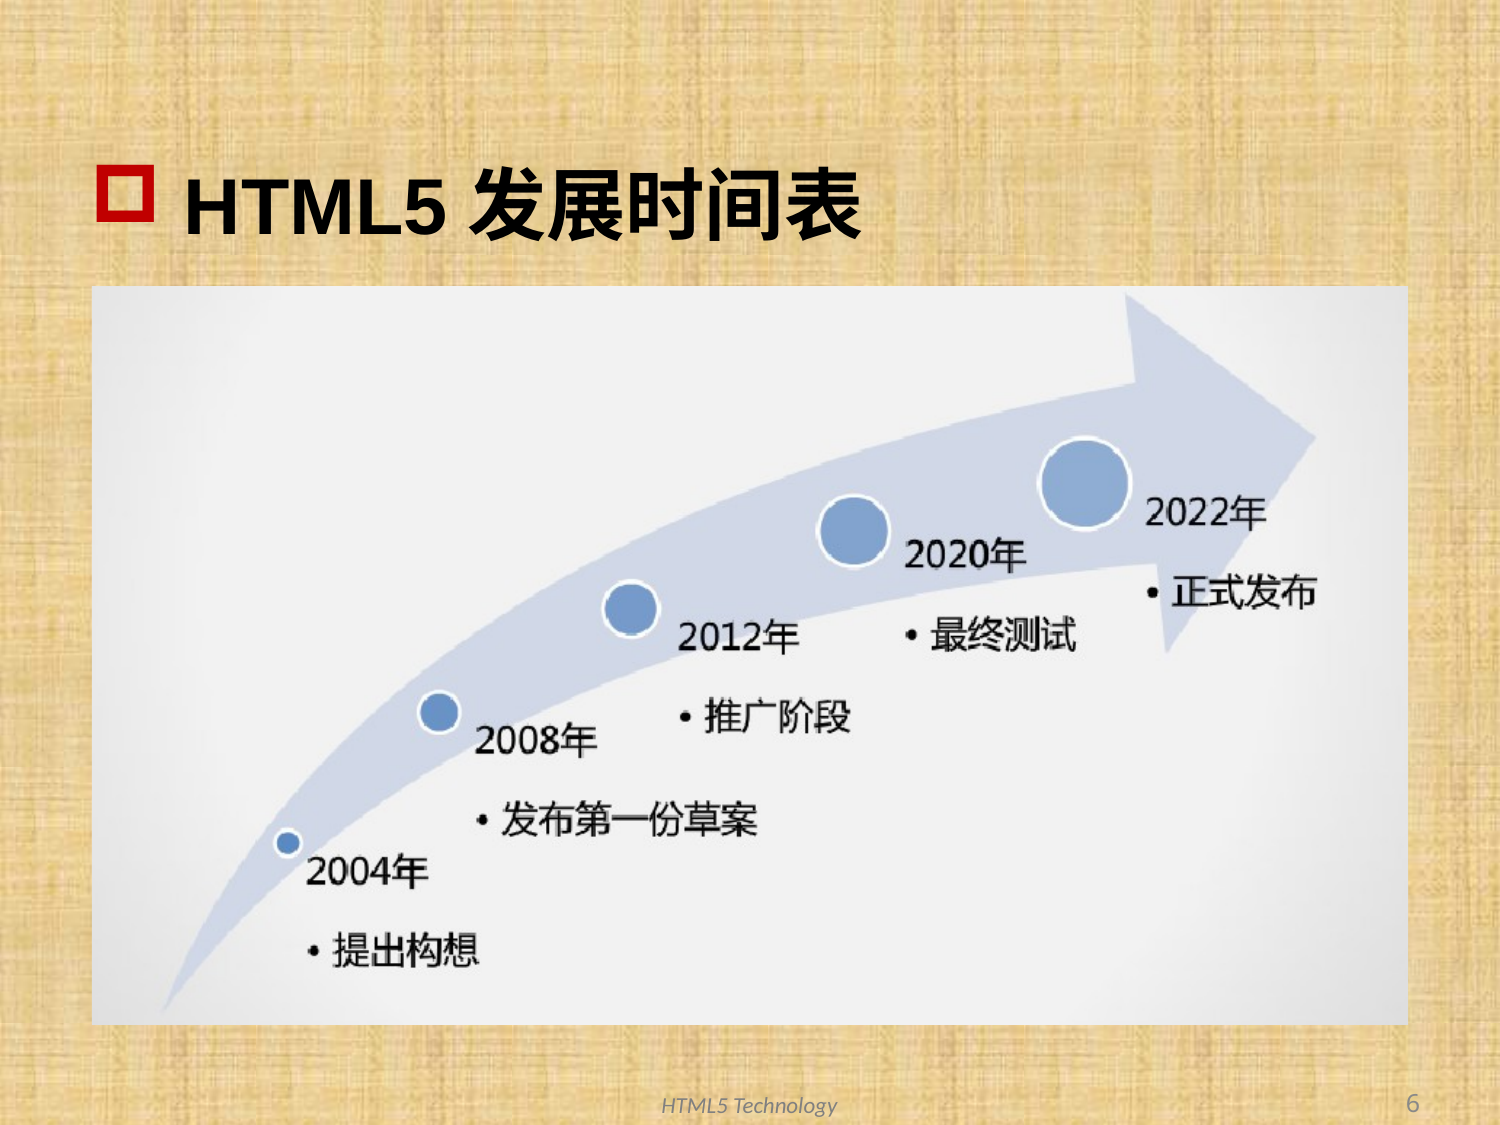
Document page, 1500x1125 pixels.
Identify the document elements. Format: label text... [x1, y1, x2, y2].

title HTML5发展时间表 [75, 148, 1388, 295]
slide_number 6 [1097, 1082, 1436, 1125]
picture [0, 0, 1500, 1125]
footer HTML5 Technology [482, 1083, 1017, 1125]
